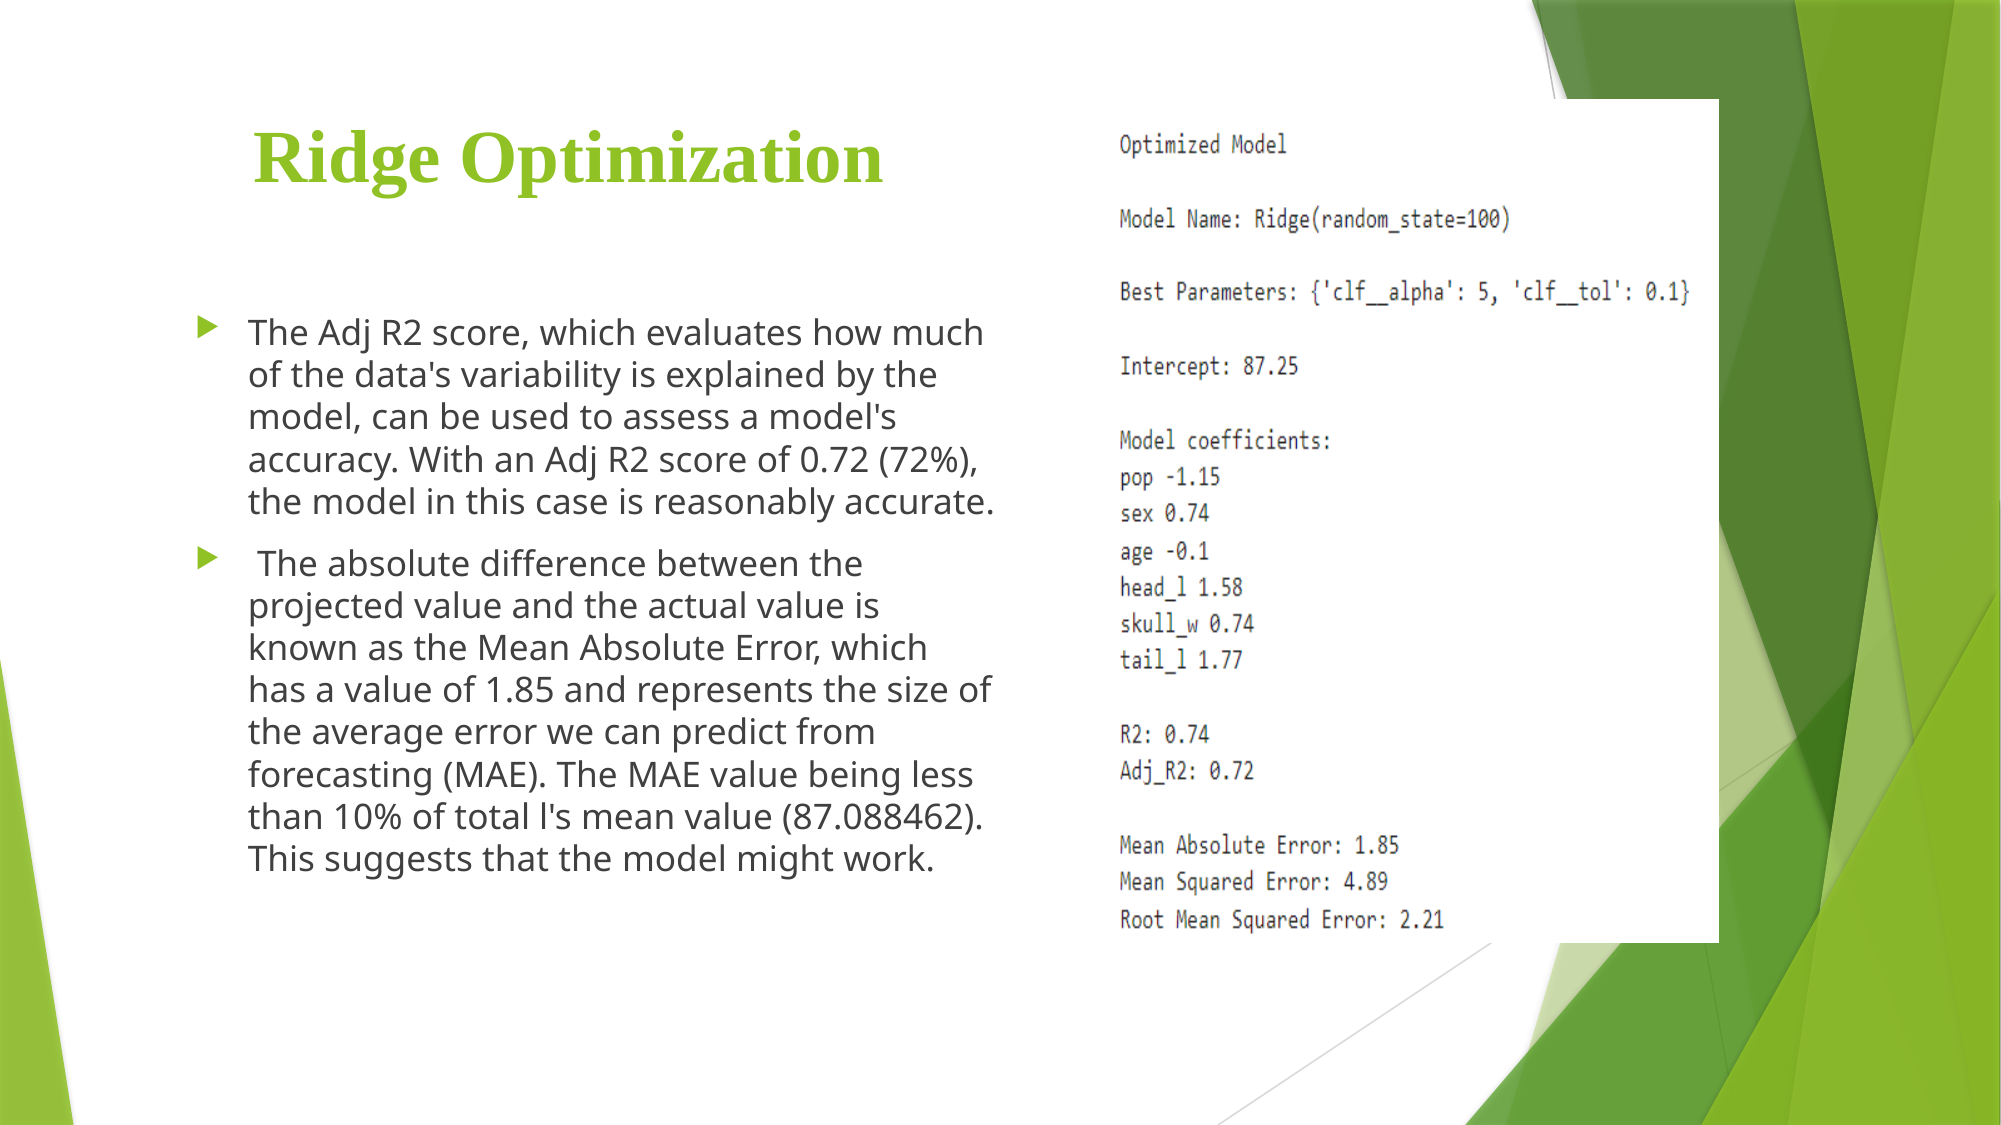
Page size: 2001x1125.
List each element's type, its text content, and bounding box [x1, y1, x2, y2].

title Ridge Optimization [111, 99, 1027, 317]
picture [1101, 99, 1719, 944]
list The Adj R2 score, which evaluates how much of the data's variability is explained by the model, can be used to assess a model's accuracy. With an Adj R2 score of 0.72 (72%), the model in this case is reasonably accurate. The absolute difference between the projected value and the actual value is known as the Mean Absolute Error, which has a value of 1.85 and represents the size of the average error we can predict from forecasting (MAE). The MAE value being less than 10% of total l's mean value (87.088462). This suggests that the model might work. [180, 302, 1012, 963]
